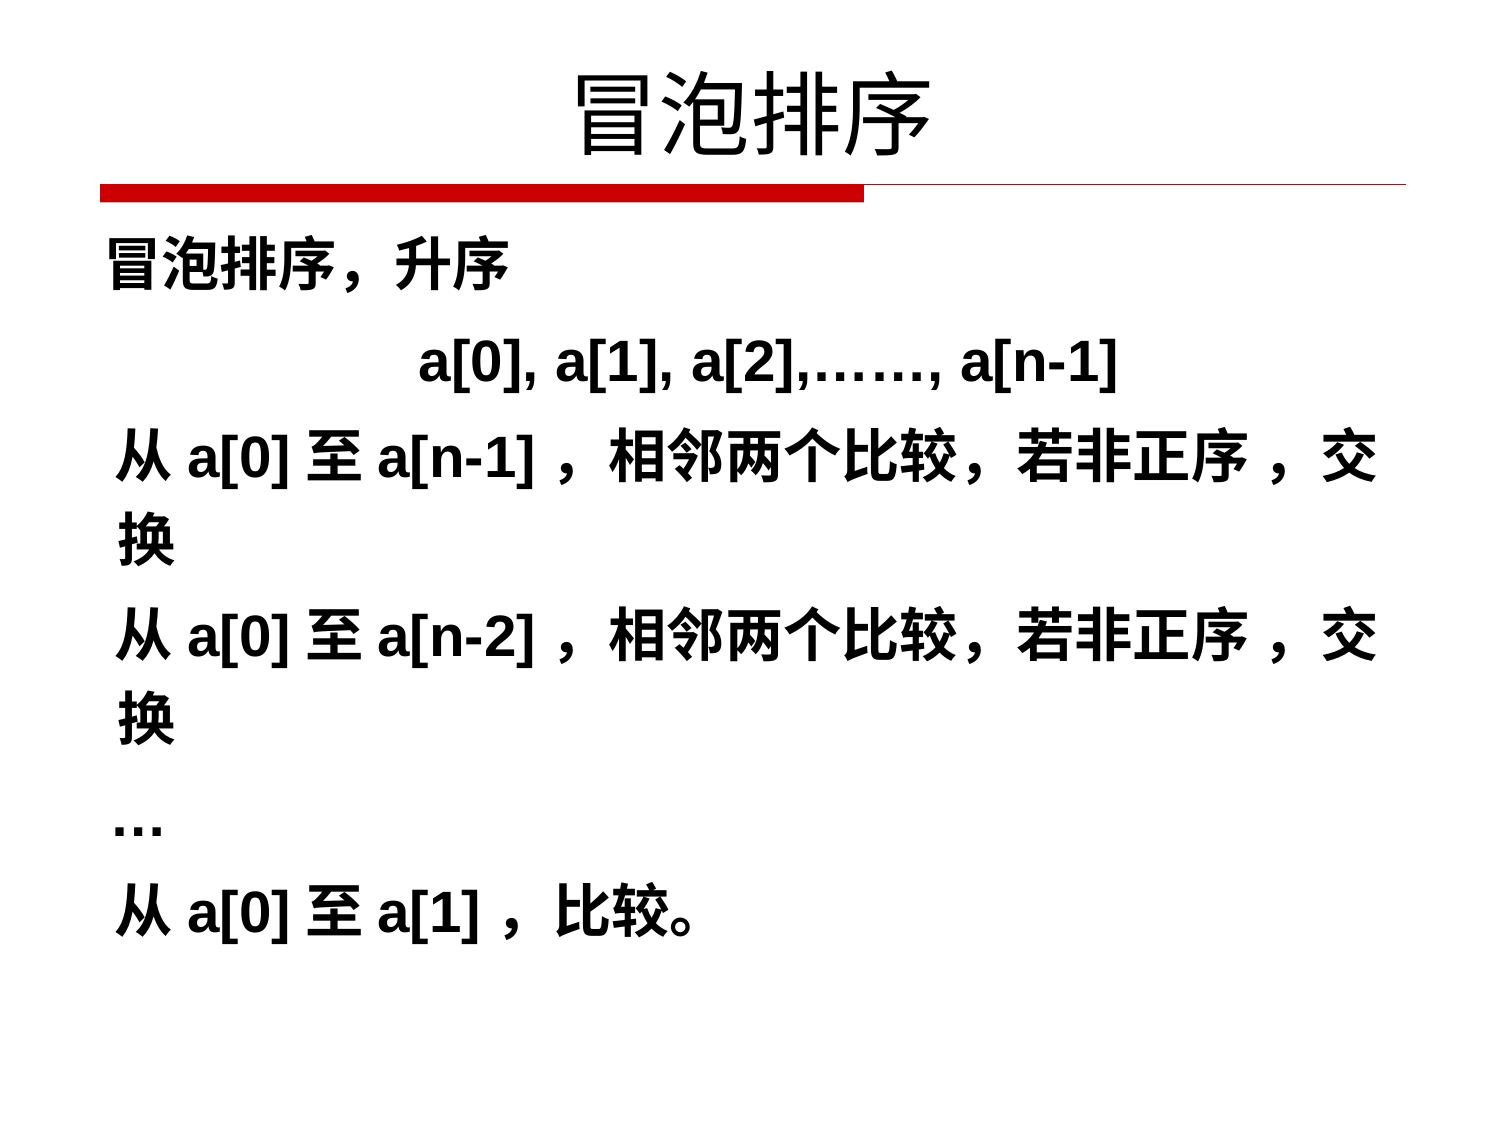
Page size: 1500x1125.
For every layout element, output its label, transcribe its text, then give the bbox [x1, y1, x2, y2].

text_box 冒泡排序，升序 a[0], a[1], a[2],……, a[n-1] 从a[0]至a[n-1]，相邻两个比较，若非正序 ，交换 从a[0]至a[n-2]，相邻两个比较，若非正序 ，交换 … 从a[0]至a[1]，比较。 [46, 202, 1407, 992]
text_box 冒泡排序 [94, 50, 1407, 161]
